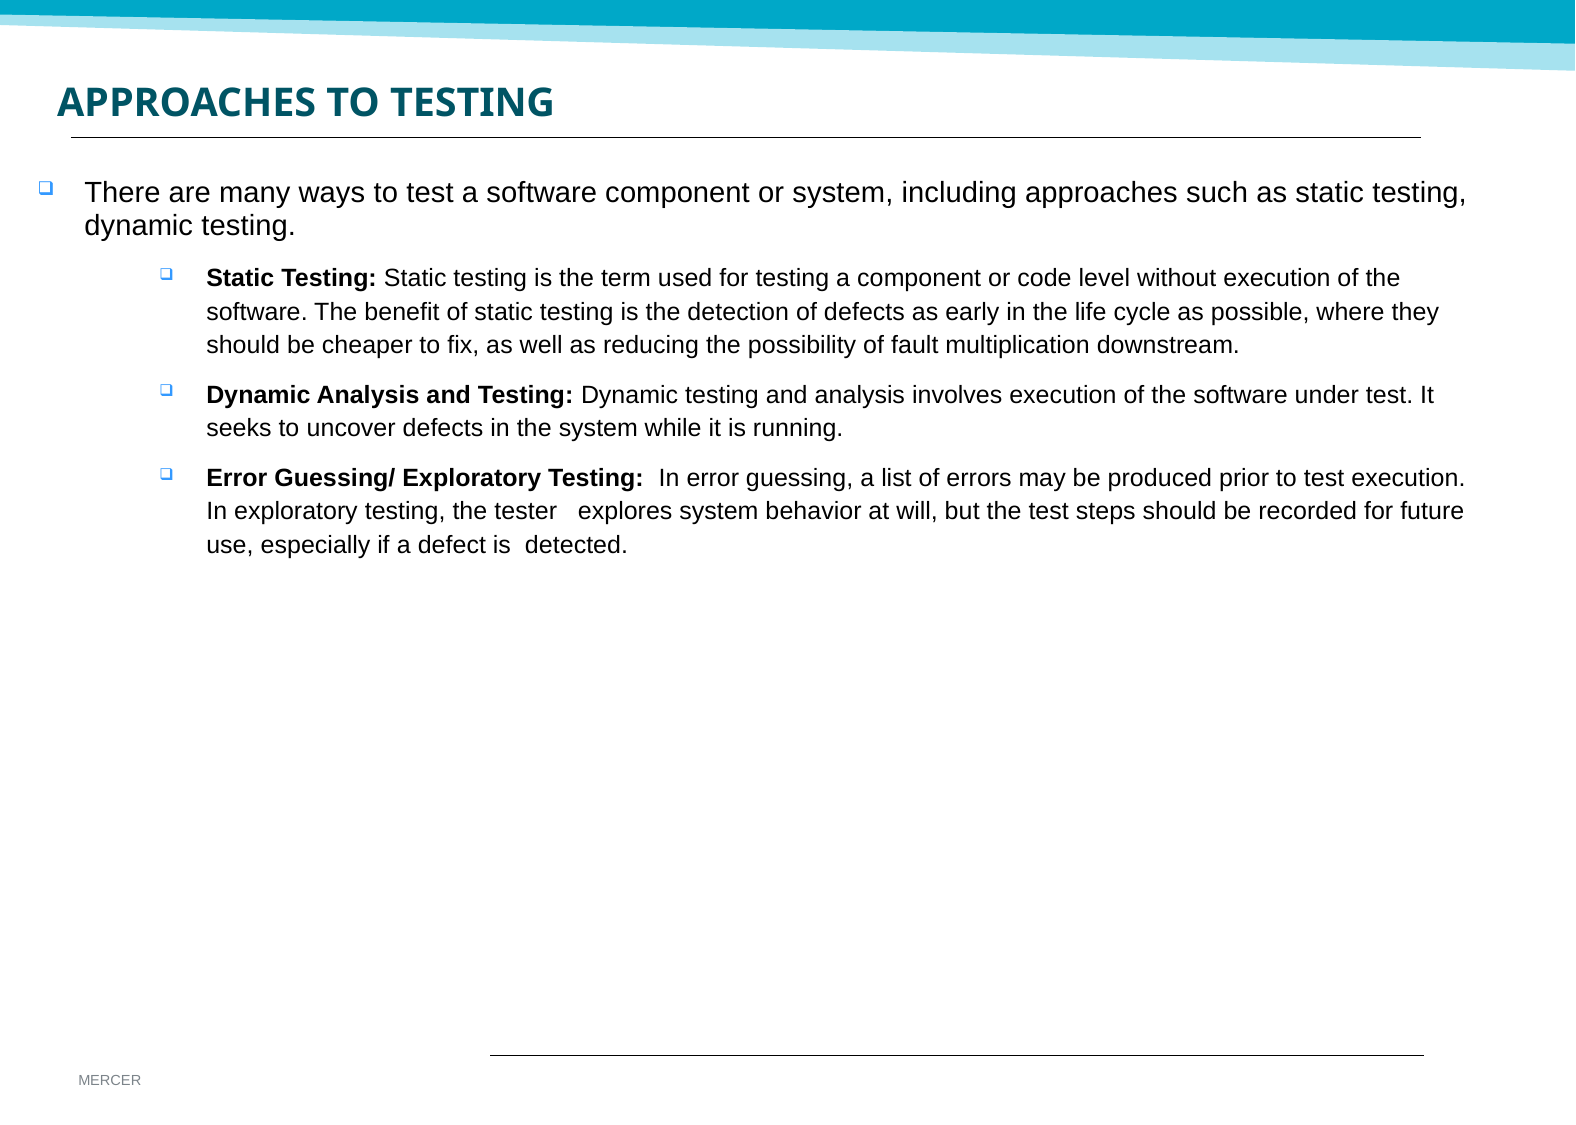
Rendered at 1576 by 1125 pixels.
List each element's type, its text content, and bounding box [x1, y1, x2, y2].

title APPROACHES TO TESTING [0, 42, 1350, 132]
text_box There are many ways to test a software component or system, including approaches such as static testing, dynamic testing. Static Testing: Static testing is the term used for testing a component or code level without execution of the software. The benefit of static testing is the detection of defects as early in the life cycle as possible, where they should be cheaper to fix, as well as reducing the possibility of fault multiplication downstream. Dynamic Analysis and Testing: Dynamic testing and analysis involves execution of the software under test. It seeks to uncover defects in the system while it is running. Error Guessing/ Exploratory Testing: In error guessing, a list of errors may be produced prior to test execution. In exploratory testing, the tester explores system behavior at will, but the test steps should be recorded for future use, especially if a defect is detected. [37, 174, 1488, 975]
